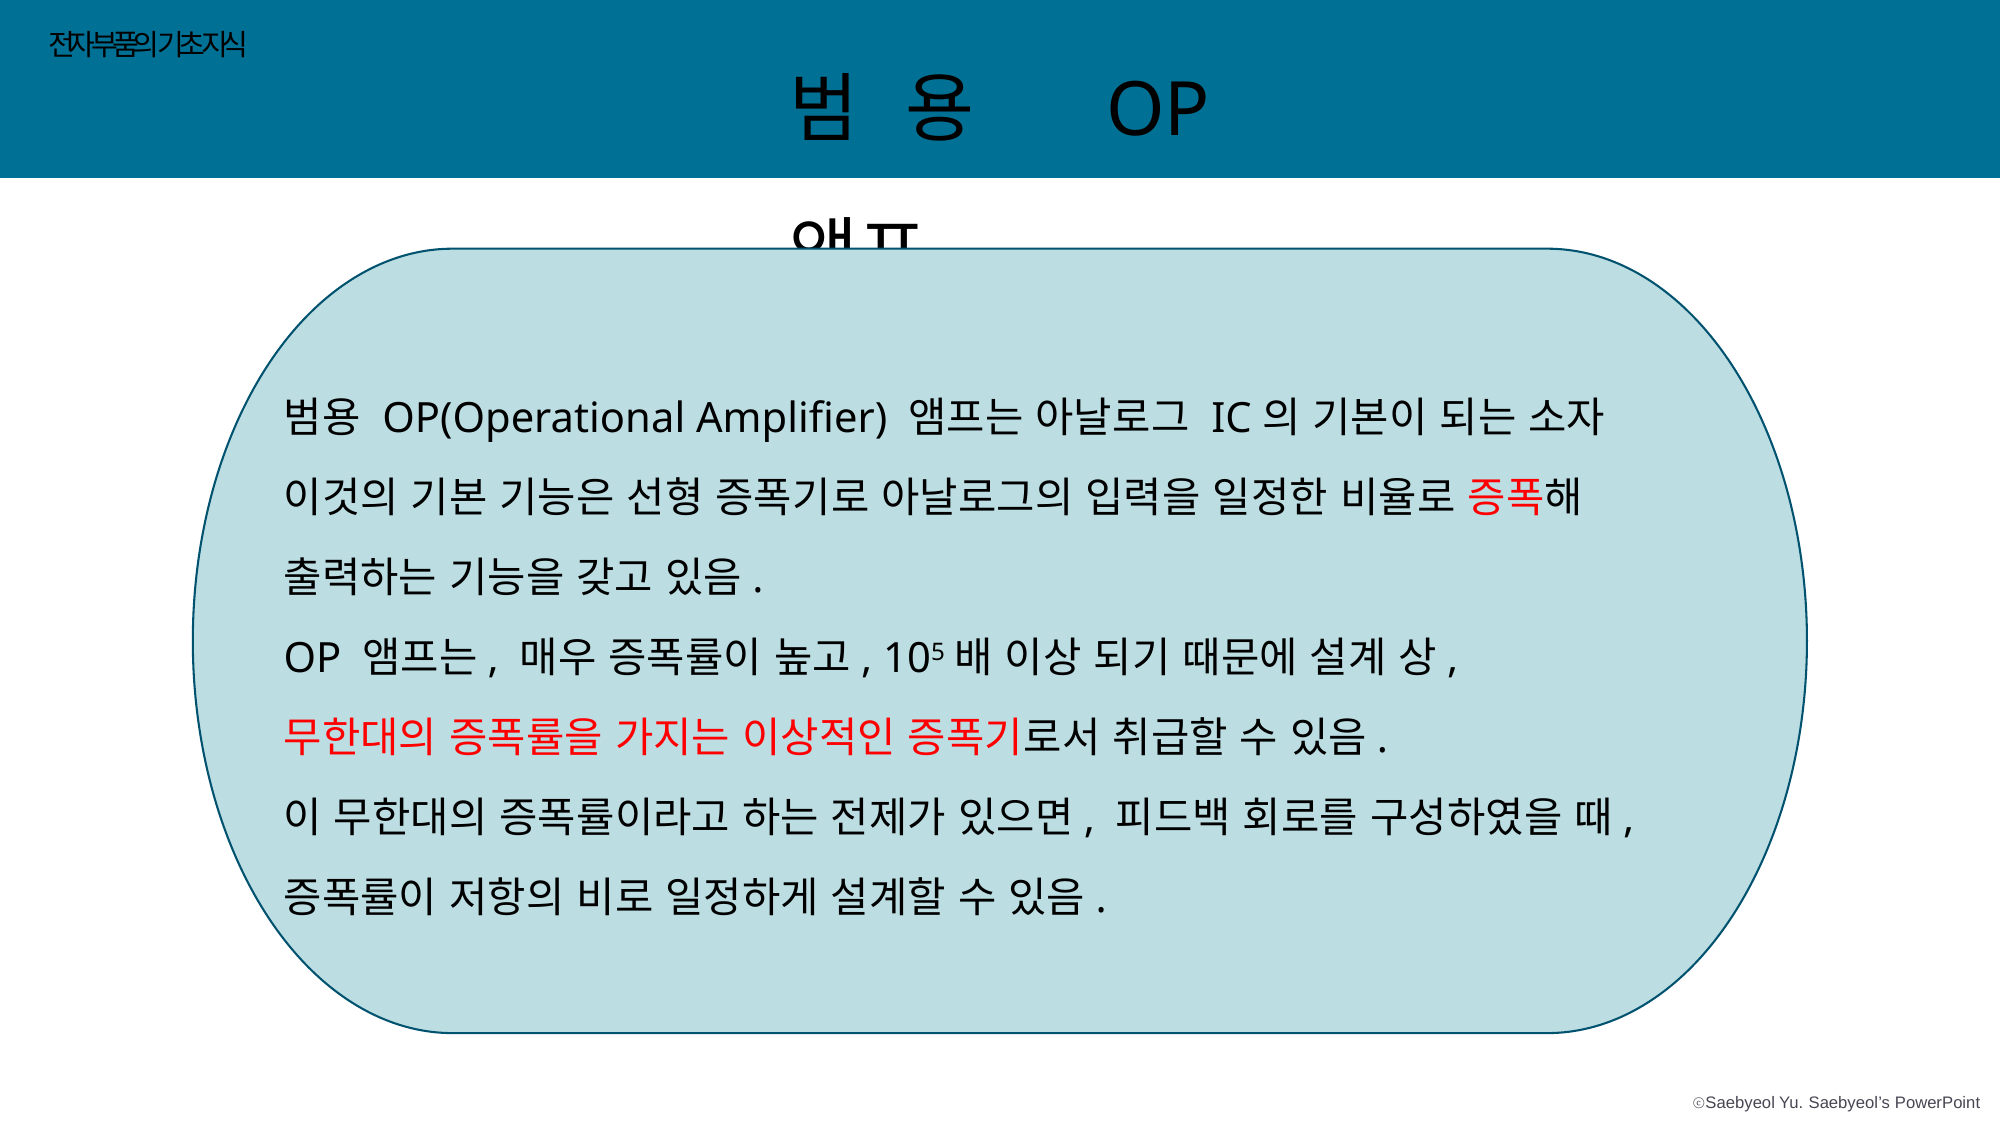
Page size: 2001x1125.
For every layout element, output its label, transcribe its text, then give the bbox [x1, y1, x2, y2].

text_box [0, 0, 2000, 177]
text_box 범용 OP(Operational Amplifier) 앰프는 아날로그 IC의 기본이 되는 소자 이것의 기본 기능은 선형 증폭기로 아날로그의 입력을 일정한 비율로 증폭해 출력하는 기능을 갖고 있음. OP 앰프는, 매우 증폭률이 높고, 105배 이상 되기 때문에 설계 상, 무한대의 증폭률을 가지는 이상적인 증폭기로서 취급할 수 있음. 이 무한대의 증폭률이라고 하는 전제가 있으면, 피드백 회로를 구성하였을 때, 증폭률이 저항의 비로 일정하게 설계할 수 있음. [191, 247, 1809, 1035]
